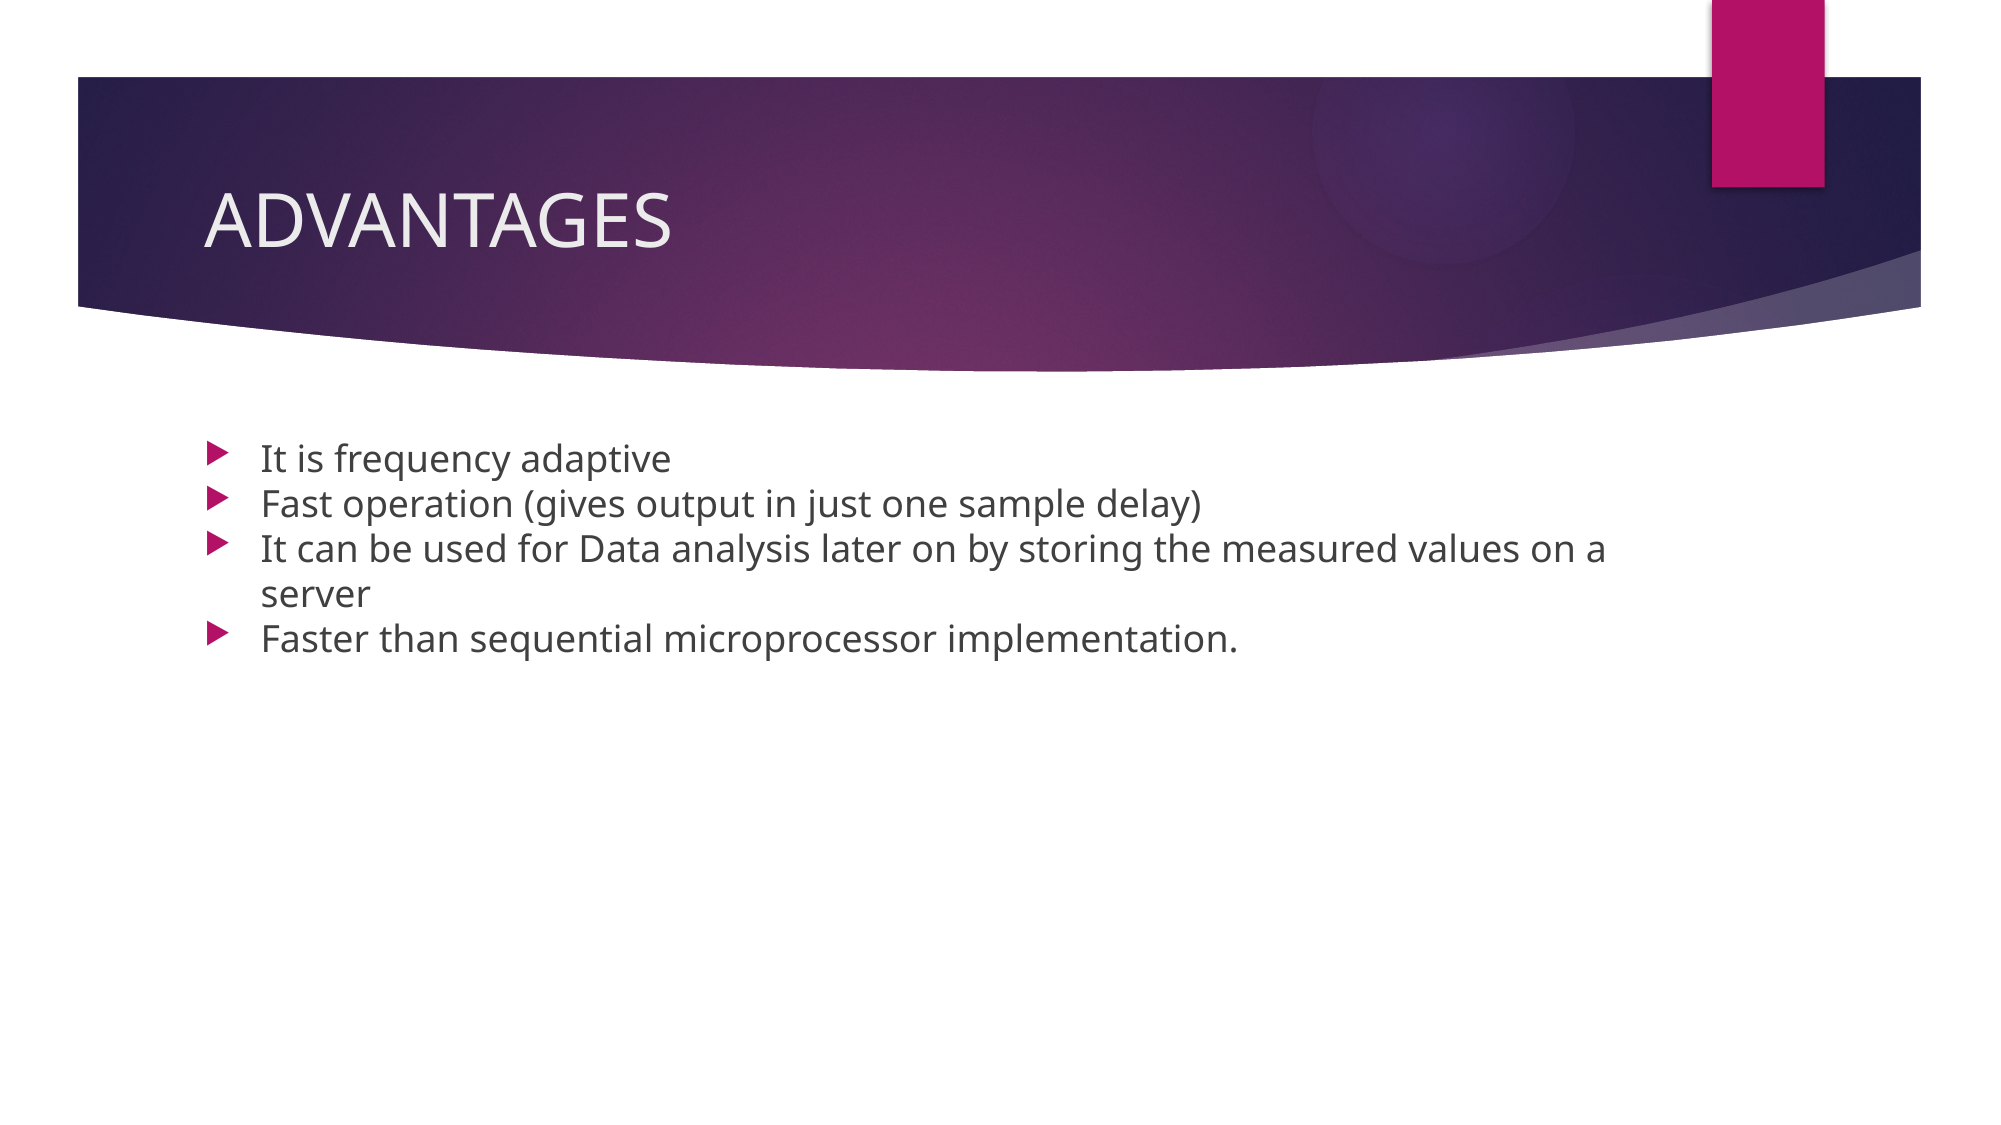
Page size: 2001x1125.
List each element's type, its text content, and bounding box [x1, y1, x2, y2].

text_box ADVANTAGES [189, 159, 1627, 276]
text_box It is frequency adaptive Fast operation (gives output in just one sample delay) It can be used for Data analysis later on by storing the measured values on a server Faster than sequential microprocessor implementation. [189, 427, 1638, 822]
